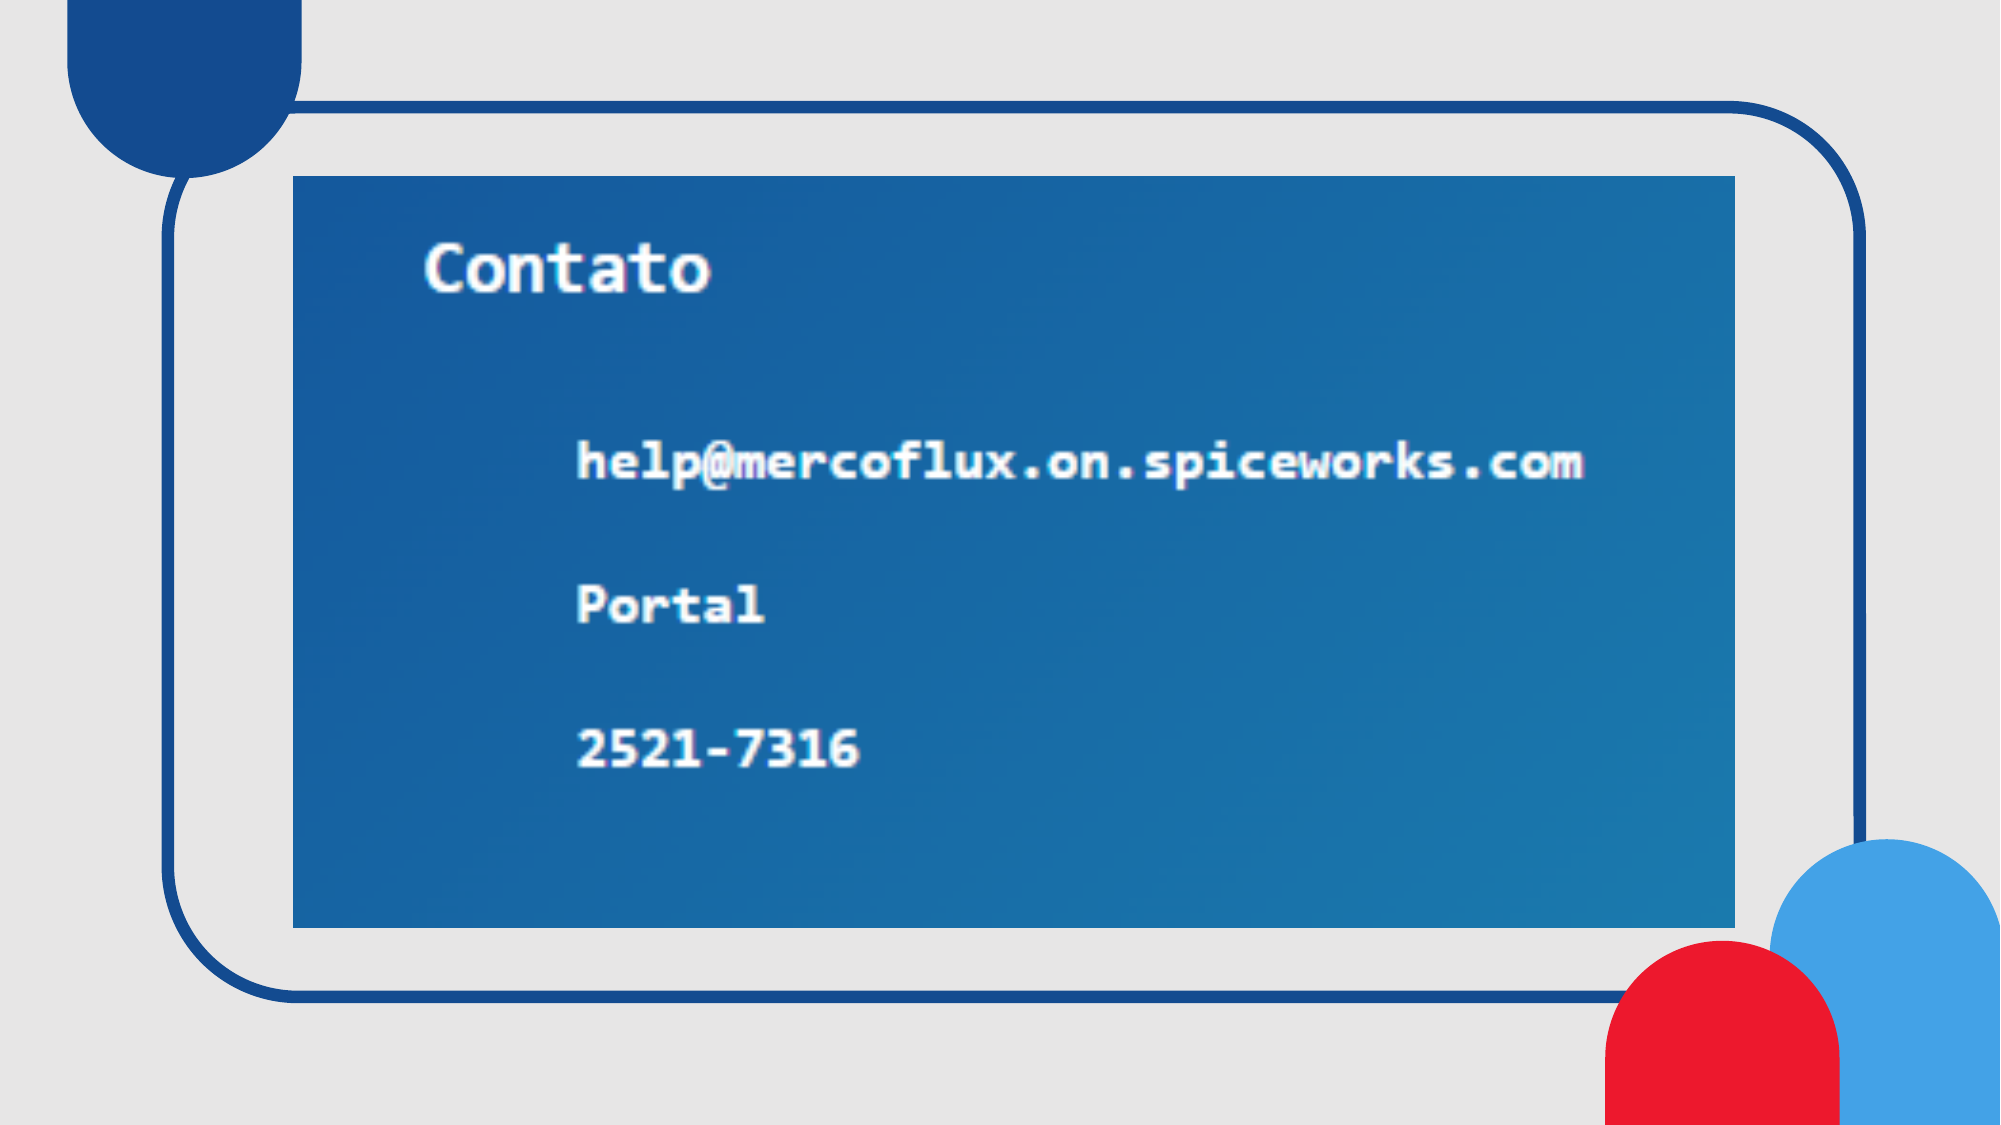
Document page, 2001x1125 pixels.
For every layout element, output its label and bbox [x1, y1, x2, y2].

picture [293, 176, 1735, 928]
text_box [66, 0, 303, 180]
text_box [166, 106, 1861, 999]
text_box [1604, 939, 1769, 1125]
text_box [1769, 839, 2000, 1125]
